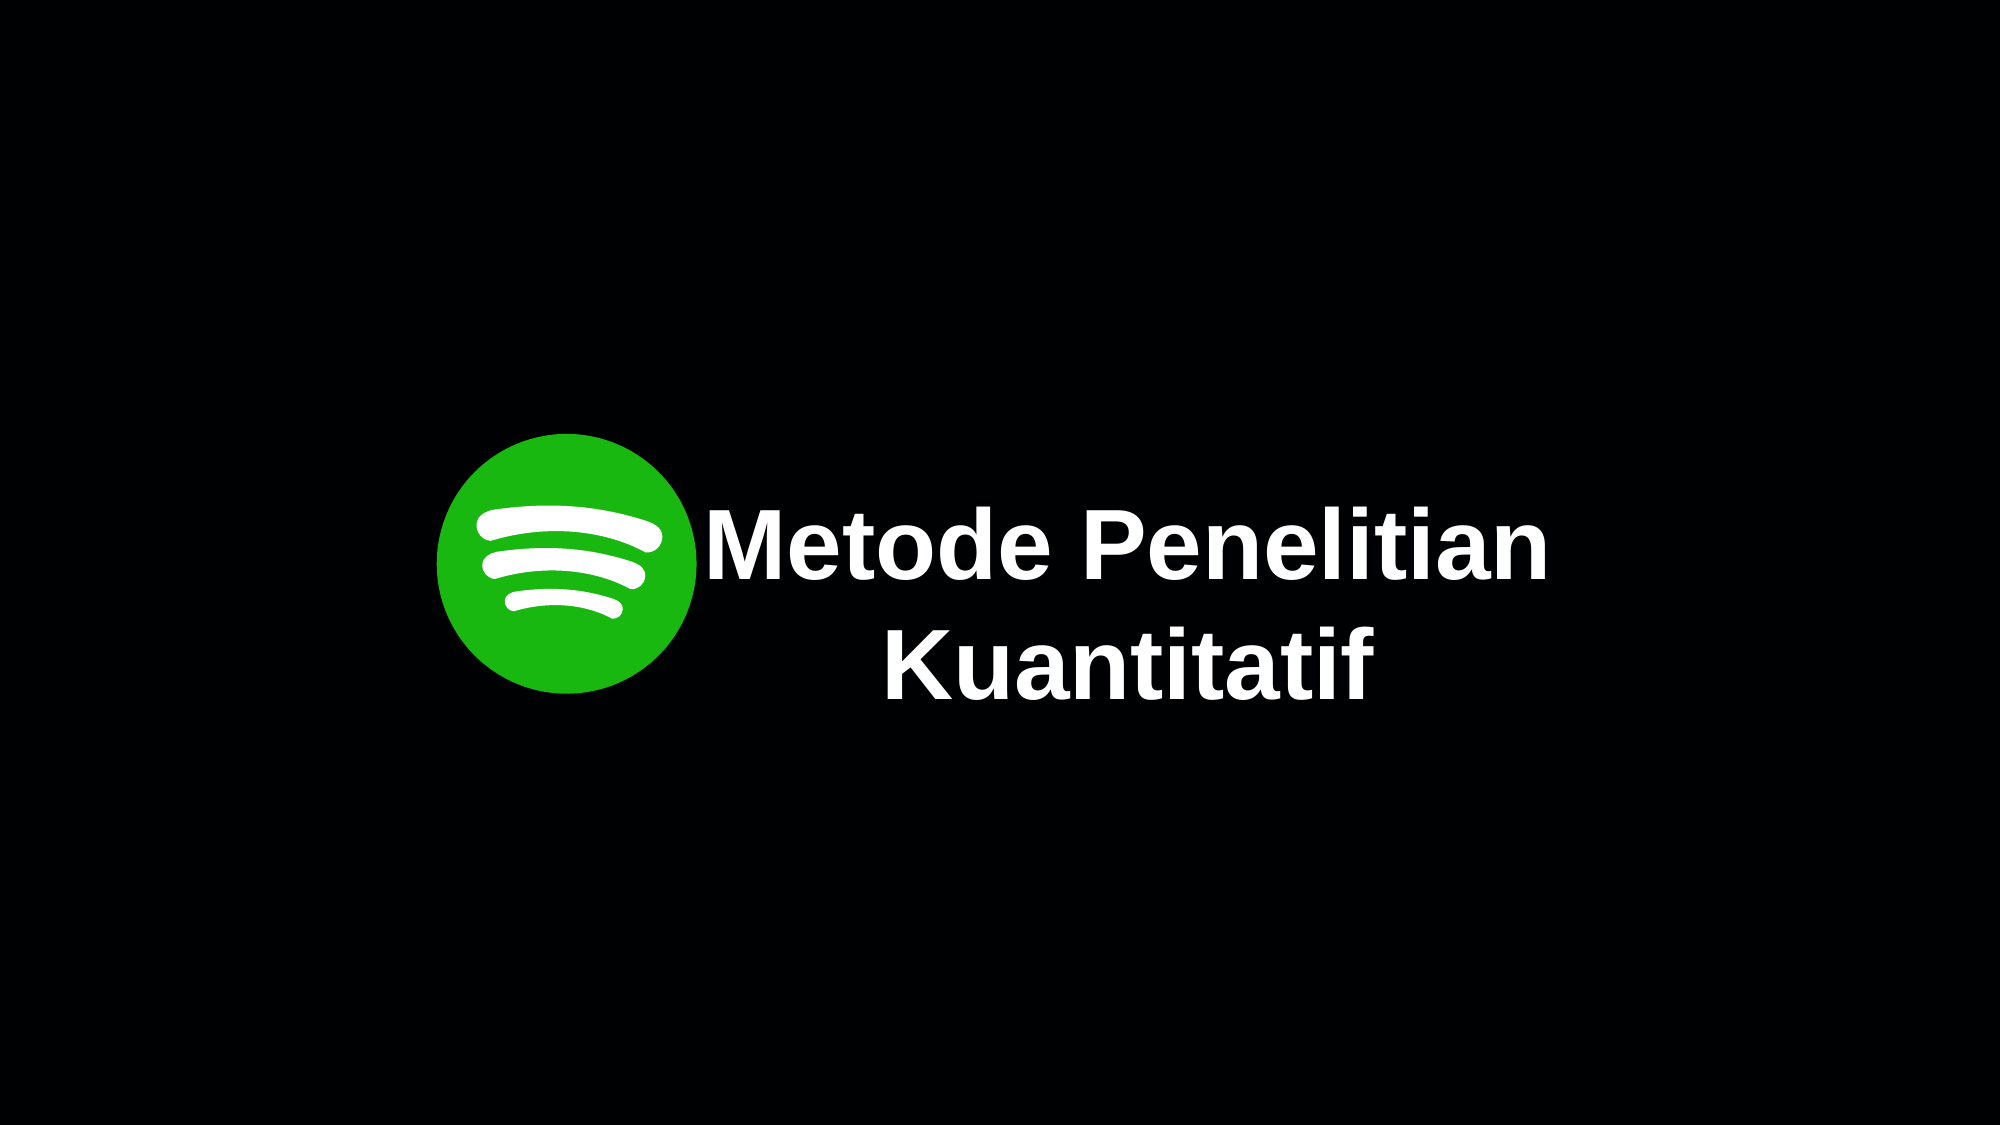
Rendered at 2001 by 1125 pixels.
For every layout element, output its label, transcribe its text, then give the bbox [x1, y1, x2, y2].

text_box [0, 407, 665, 734]
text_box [436, 433, 697, 694]
text_box Metode Penelitian Kuantitatif [688, 472, 1568, 727]
